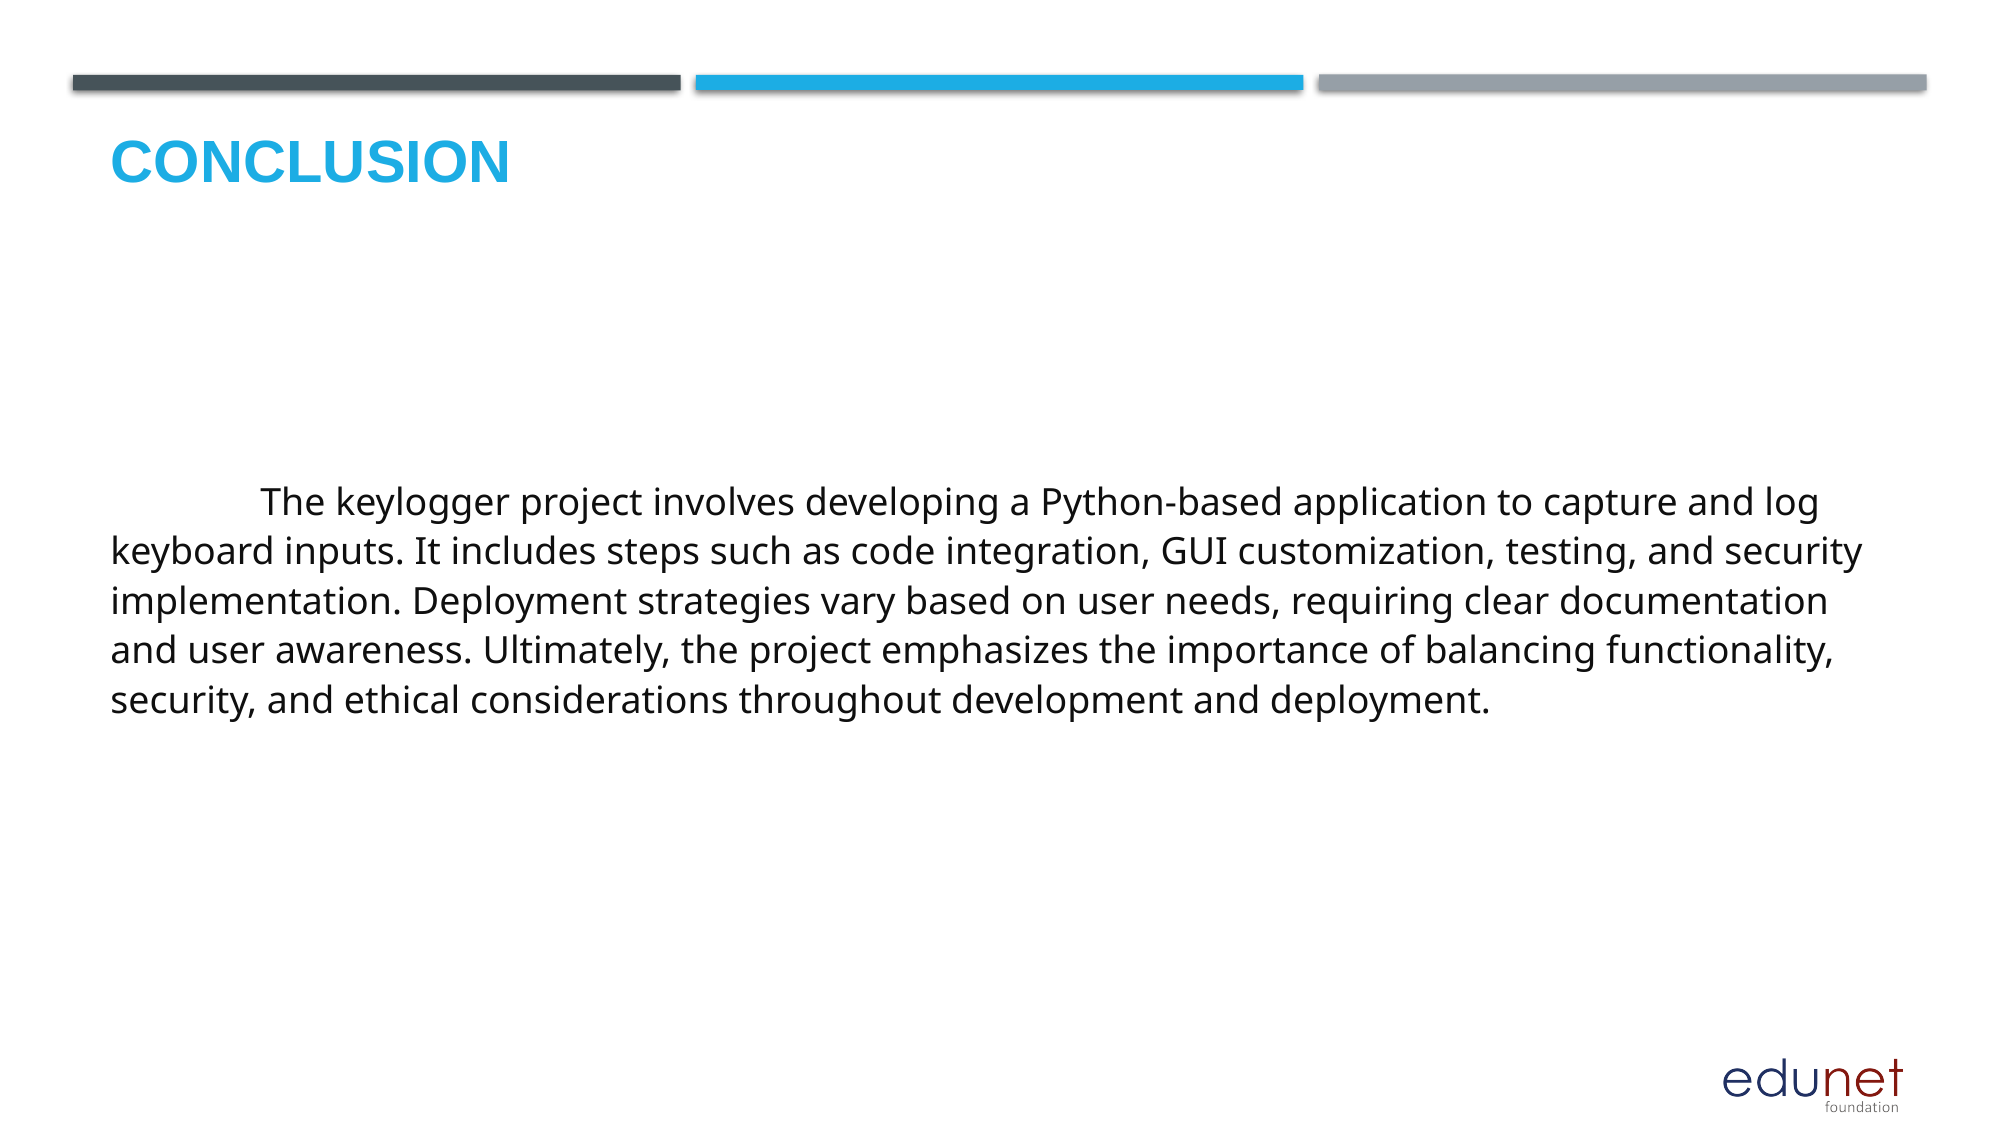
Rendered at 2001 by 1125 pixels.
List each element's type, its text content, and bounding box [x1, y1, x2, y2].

title Conclusion [95, 115, 1905, 203]
list The keylogger project involves developing a Python-based application to capture and log keyboard inputs. It includes steps such as code integration, GUI customization, testing, and security implementation. Deployment strategies vary based on user needs, requiring clear documentation and user awareness. Ultimately, the project emphasizes the importance of balancing functionality, security, and ethical considerations throughout development and deployment. [95, 213, 1905, 981]
picture [1719, 1056, 1905, 1116]
